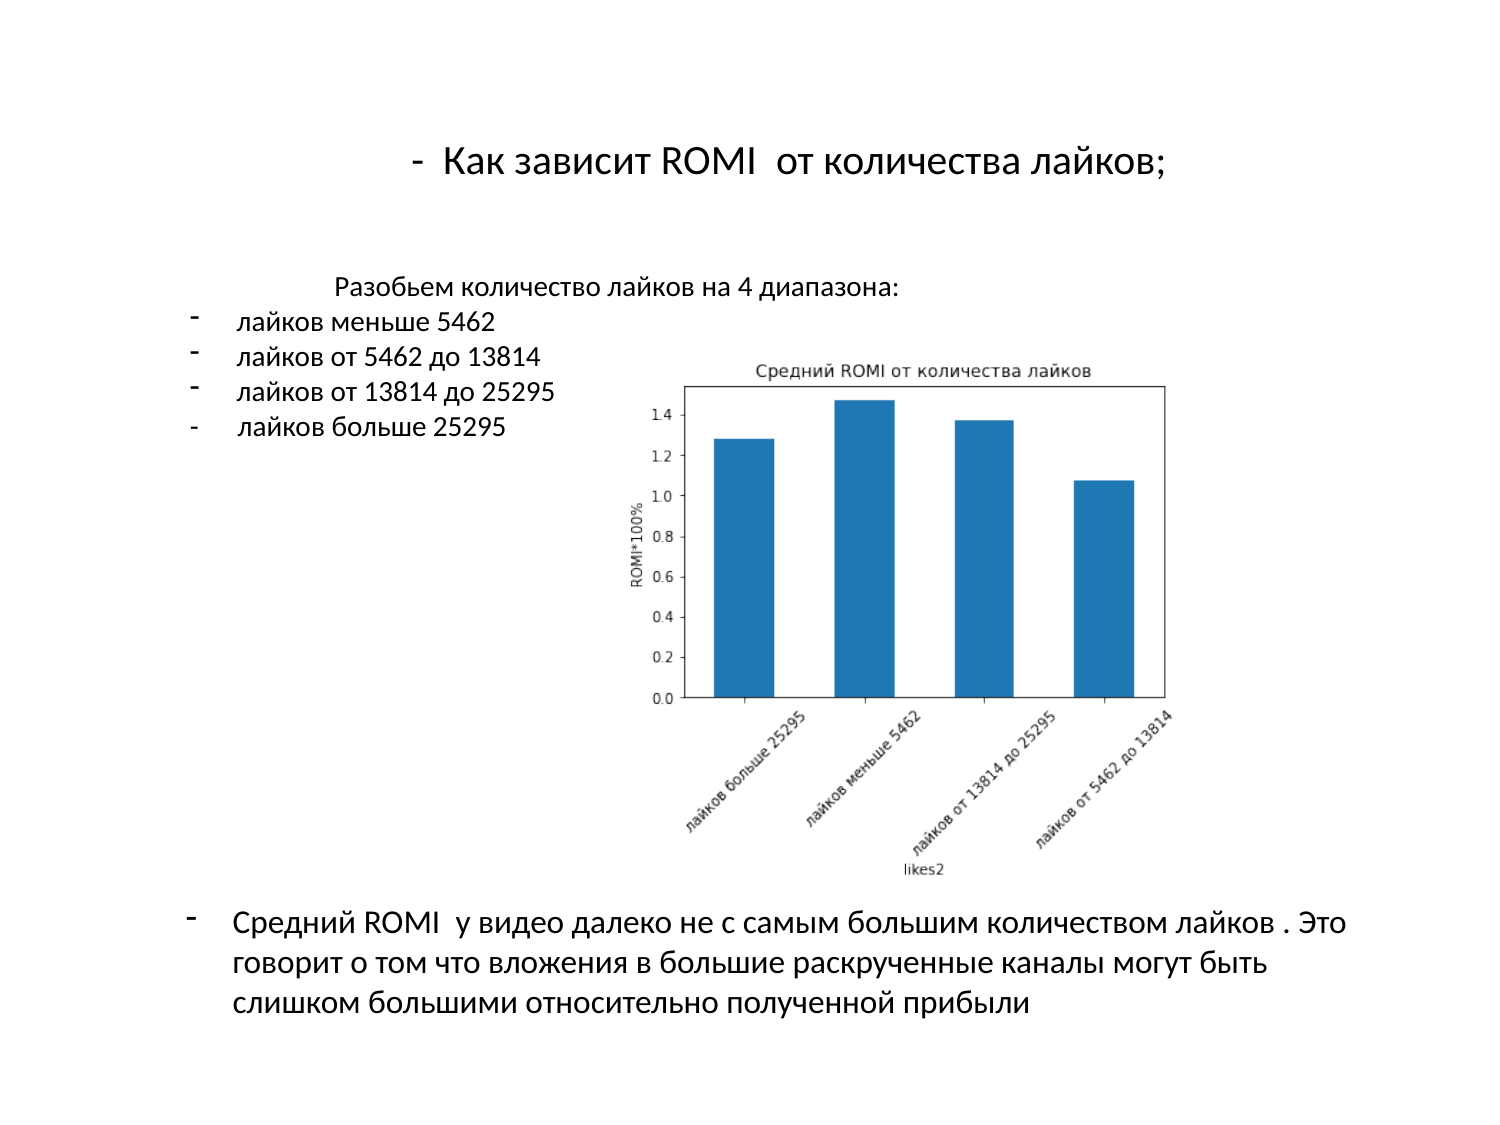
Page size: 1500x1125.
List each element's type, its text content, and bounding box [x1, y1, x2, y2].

text_box Средний ROMI у видео далеко не с самым большим количеством лайков . Это говорит о том что вложения в большие раскрученные каналы могут быть слишком большими относительно полученной прибыли [171, 893, 1388, 1028]
picture [621, 353, 1187, 888]
list - Как зависит ROMI от количества лайков; [76, 125, 1427, 237]
text_box Разобьем количество лайков на 4 диапазона: лайков меньше 5462 лайков от 5462 до 13814 лайков от 13814 до 25295 - лайков больше 25295 [174, 259, 1060, 450]
